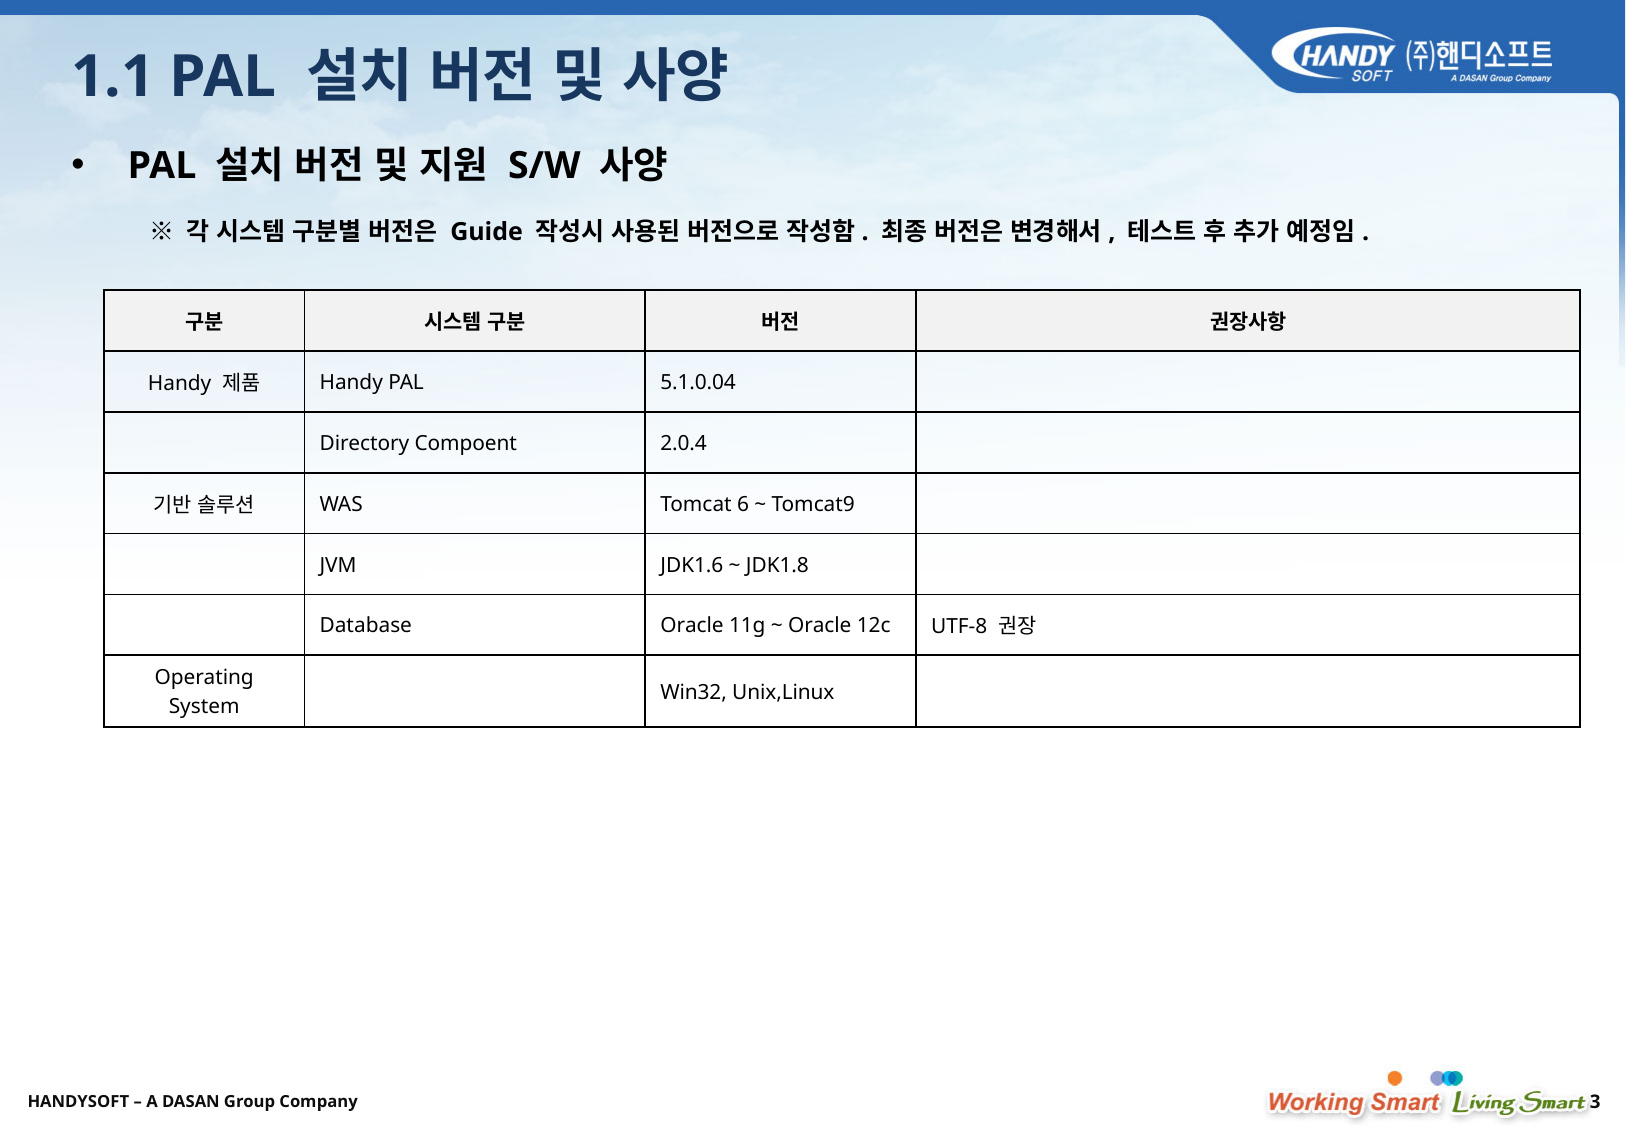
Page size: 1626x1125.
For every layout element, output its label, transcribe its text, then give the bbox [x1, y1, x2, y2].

table_cell UTF-8 권장 [917, 595, 1579, 654]
table_cell 5.1.0.04 [646, 352, 915, 411]
table_cell [305, 656, 644, 726]
list PAL 설치 버전 및 지원 S/W 사양 [56, 128, 1544, 197]
table_cell [105, 534, 304, 594]
table_cell [917, 656, 1579, 726]
title 1.1 PAL 설치 버전 및 사양 [56, 31, 1519, 114]
table_cell Directory Compoent [305, 413, 644, 472]
table_cell Operating System [105, 656, 304, 726]
table_cell 2.0.4 [646, 413, 915, 472]
table_cell Database [305, 595, 644, 654]
table_cell Tomcat 6 ~ Tomcat9 [646, 474, 915, 533]
table_cell [917, 413, 1579, 472]
table_header 구분 [105, 291, 304, 350]
text_box ※ 각 시스템 구분별 버전은 Guide 작성시 사용된 버전으로 작성함. 최종 버전은 변경해서, 테스트 후 추가 예정임. [134, 208, 1385, 253]
table_header 시스템 구분 [305, 291, 644, 350]
table_cell Oracle 11g ~ Oracle 12c [646, 595, 915, 654]
table_cell 기반 솔루션 [105, 474, 304, 533]
table_cell Handy 제품 [105, 352, 304, 411]
table_cell [105, 413, 304, 472]
table_cell [917, 352, 1579, 411]
table_cell [917, 474, 1579, 533]
table_cell [105, 595, 304, 654]
table_cell JVM [305, 534, 644, 594]
table_header 버전 [646, 291, 915, 350]
table_cell JDK1.6 ~ JDK1.8 [646, 534, 915, 594]
table_cell Win32, Unix,Linux [646, 656, 915, 726]
table_cell Handy PAL [305, 352, 644, 411]
picture [0, 0, 1626, 1125]
table_cell [917, 534, 1579, 594]
table_cell WAS [305, 474, 644, 533]
table_header 권장사항 [917, 291, 1579, 350]
